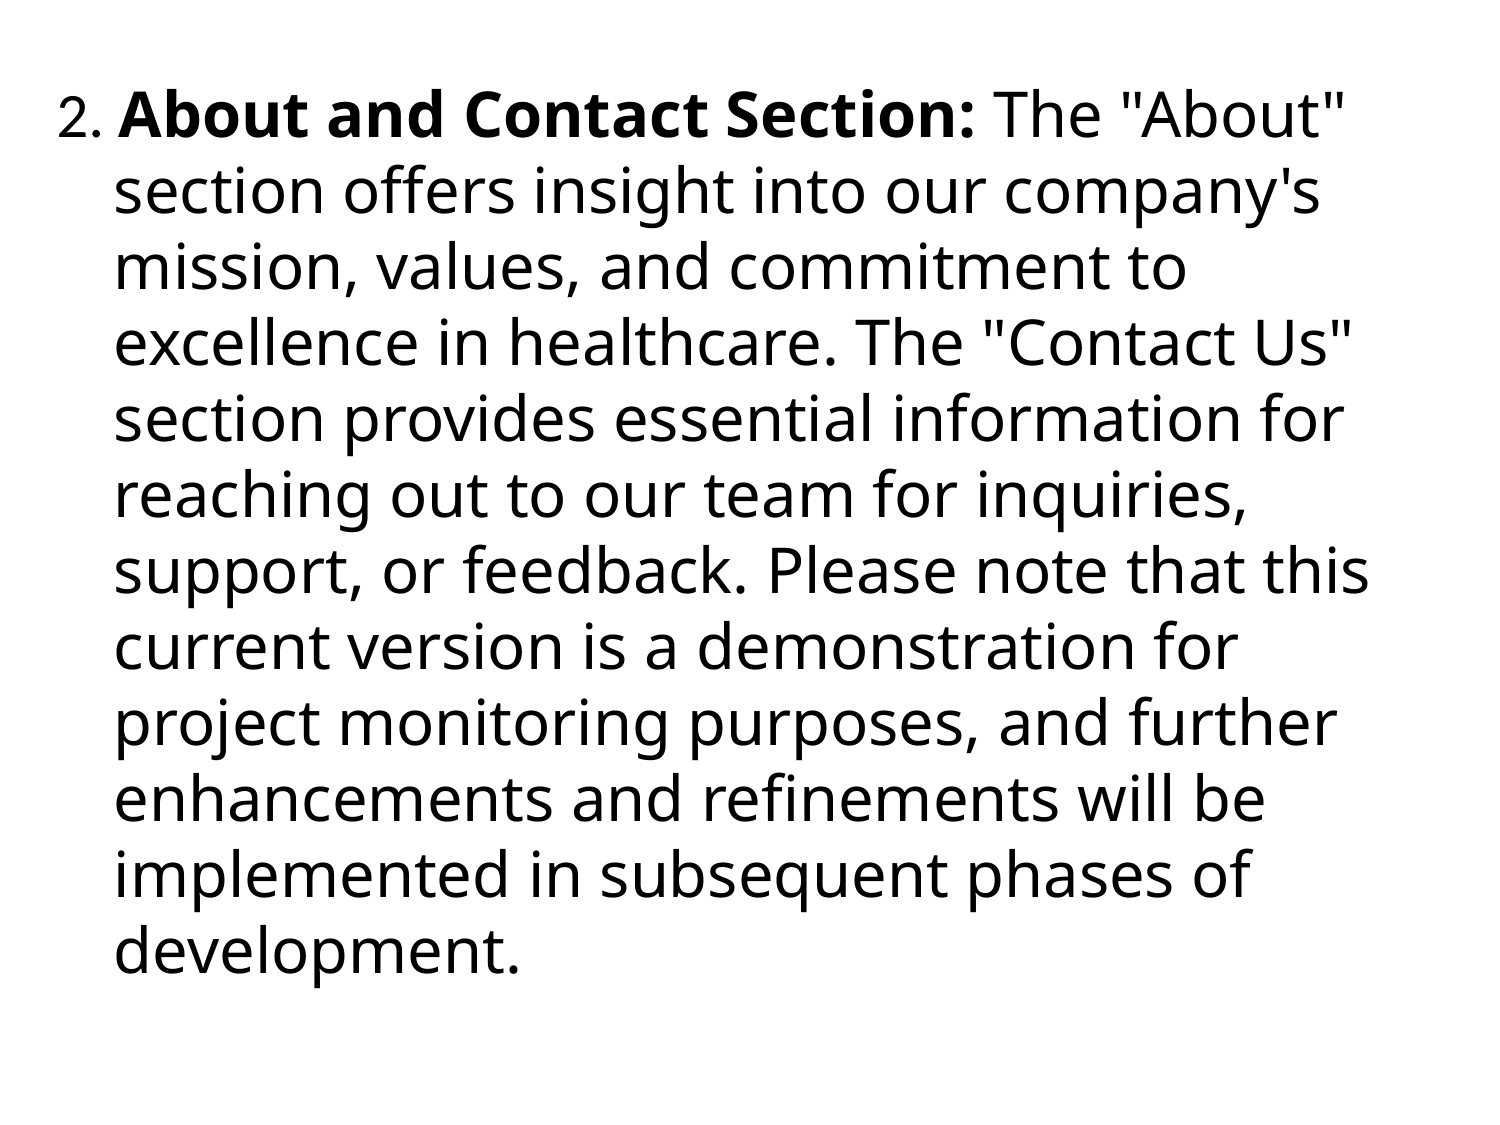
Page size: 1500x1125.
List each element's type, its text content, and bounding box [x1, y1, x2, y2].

list 2. About and Contact Section: The "About" section offers insight into our company's mission, values, and commitment to excellence in healthcare. The "Contact Us" section provides essential information for reaching out to our team for inquiries, support, or feedback. Please note that this current version is a demonstration for project monitoring purposes, and further enhancements and refinements will be implemented in subsequent phases of development. [41, 66, 1425, 1005]
